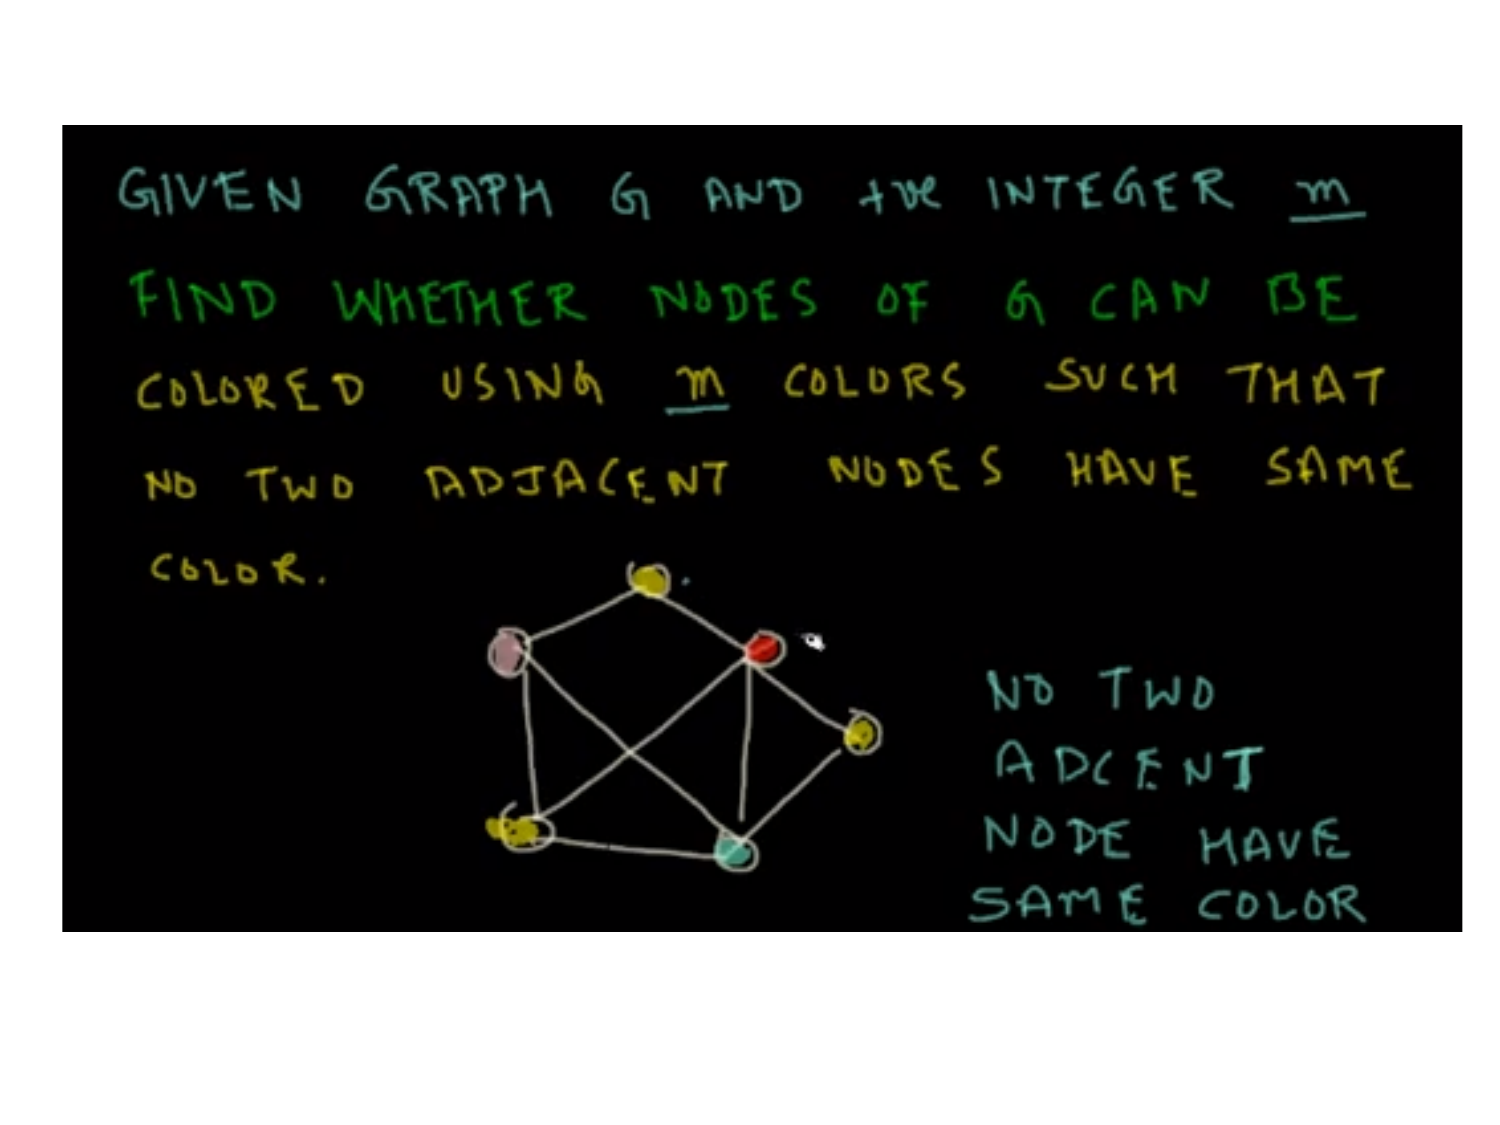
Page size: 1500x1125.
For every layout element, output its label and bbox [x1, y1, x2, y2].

picture [62, 124, 1463, 932]
